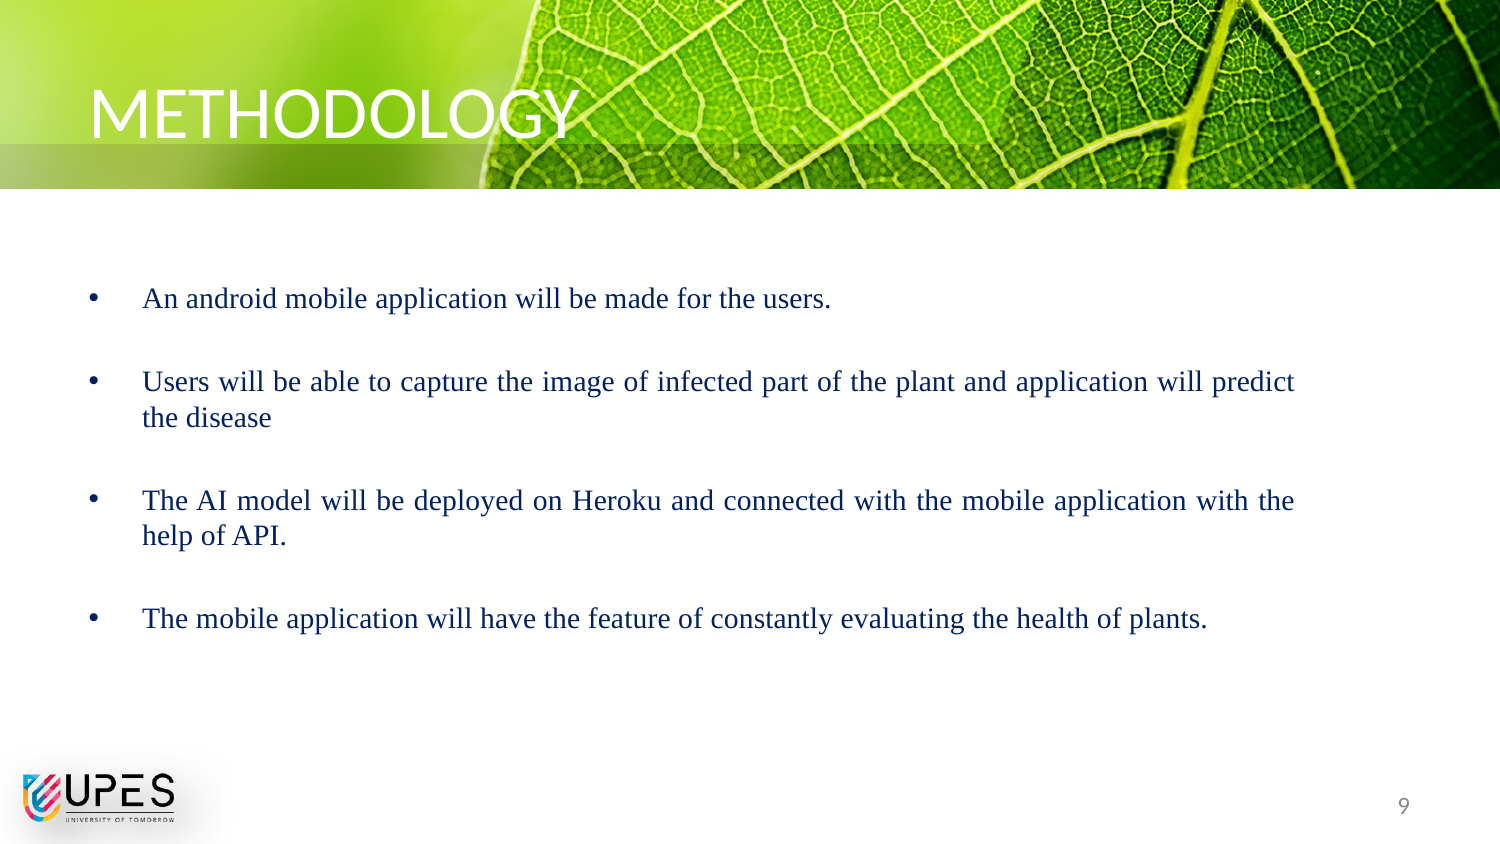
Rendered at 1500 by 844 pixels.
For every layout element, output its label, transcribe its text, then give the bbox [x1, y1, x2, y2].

list An android mobile application will be made for the users. Users will be able to capture the image of infected part of the plant and application will predict the disease The AI model will be deployed on Heroku and connected with the mobile application with the help of API. The mobile application will have the feature of constantly evaluating the health of plants. [73, 271, 1312, 645]
slide_number 9 [1074, 782, 1425, 827]
picture [0, 0, 1500, 844]
title METHODOLOGY [73, 46, 1402, 172]
